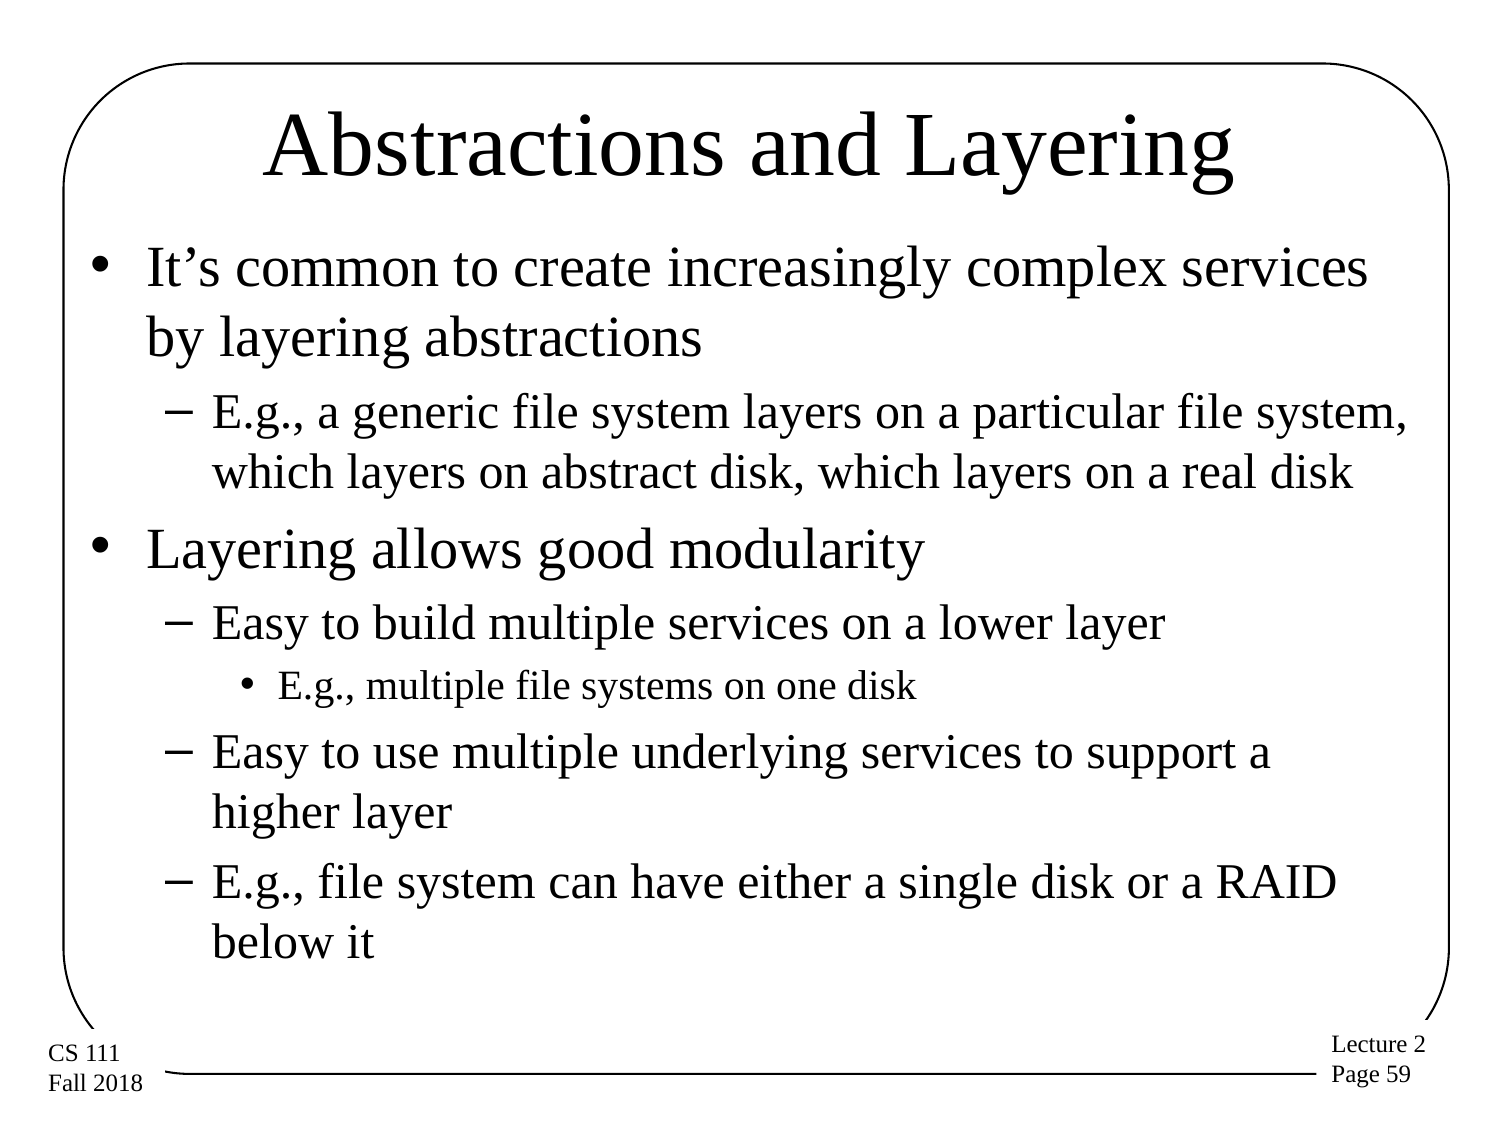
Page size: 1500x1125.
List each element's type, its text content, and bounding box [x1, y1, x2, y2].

title Abstractions and Layering [74, 44, 1426, 220]
list It’s common to create increasingly complex services by layering abstractions E.g., a generic file system layers on a particular file system, which layers on abstract disk, which layers on a real disk Layering allows good modularity Easy to build multiple services on a lower layer E.g., multiple file systems on one disk Easy to use multiple underlying services to support a higher layer E.g., file system can have either a single disk or a RAID below it [74, 220, 1426, 964]
